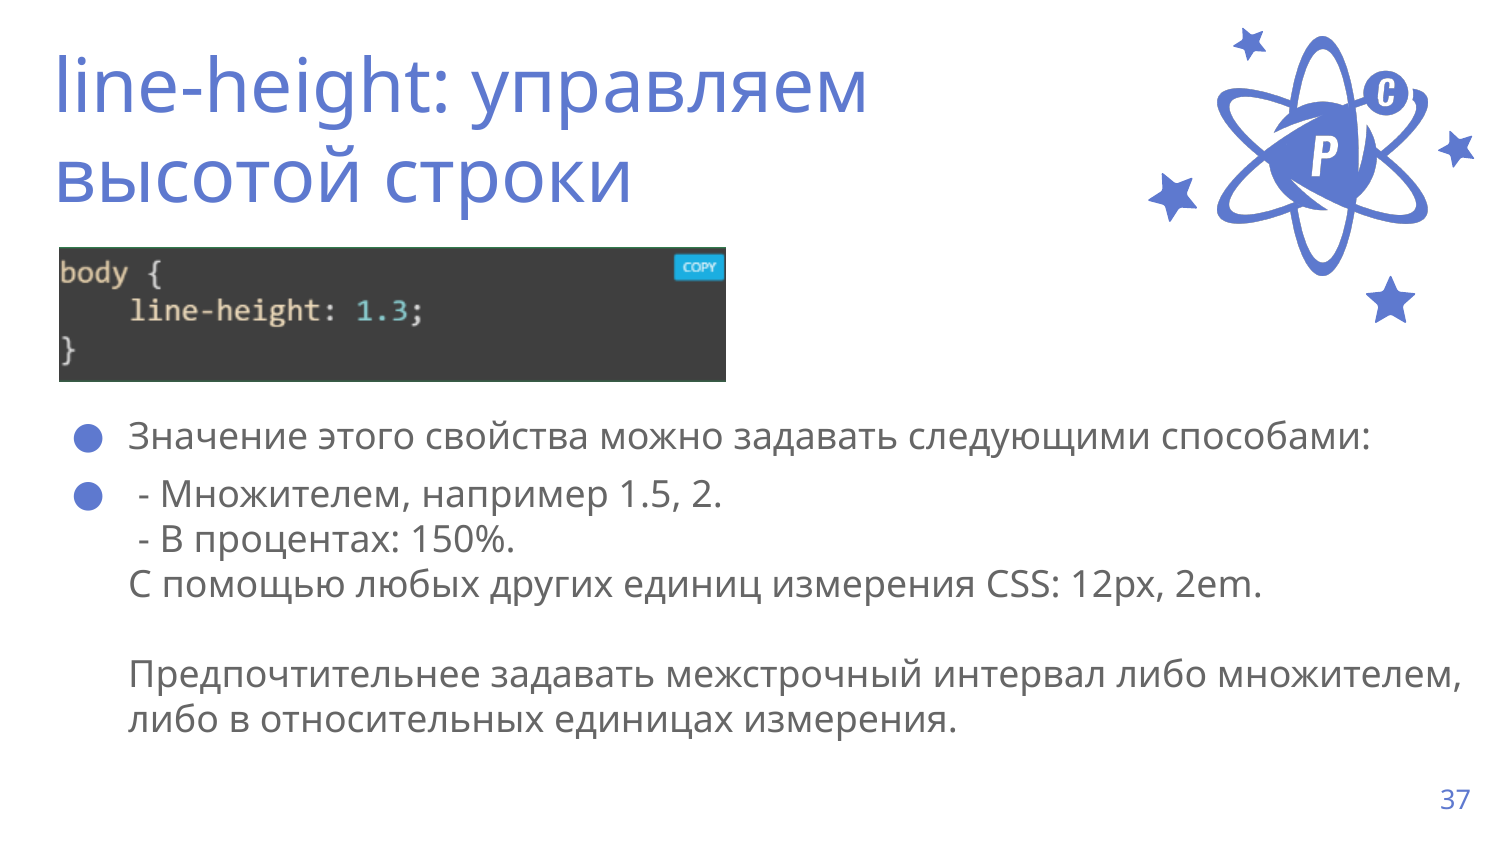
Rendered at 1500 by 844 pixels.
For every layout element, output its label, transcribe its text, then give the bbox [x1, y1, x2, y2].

text_box Значение этого свойства можно задавать следующими способами: - Множителем, например 1.5, 2. - В процентах: 150%. С помощью любых других единиц измерения CSS: 12px, 2em. Предпочтительнее задавать межстрочный интервал либо множителем, либо в относительных единицах измерения. [38, 397, 1485, 800]
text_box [1148, 25, 1477, 324]
picture [59, 247, 726, 383]
slide_number 37 [1411, 753, 1500, 844]
title line-height: управляем высотой строки [38, 50, 1142, 233]
